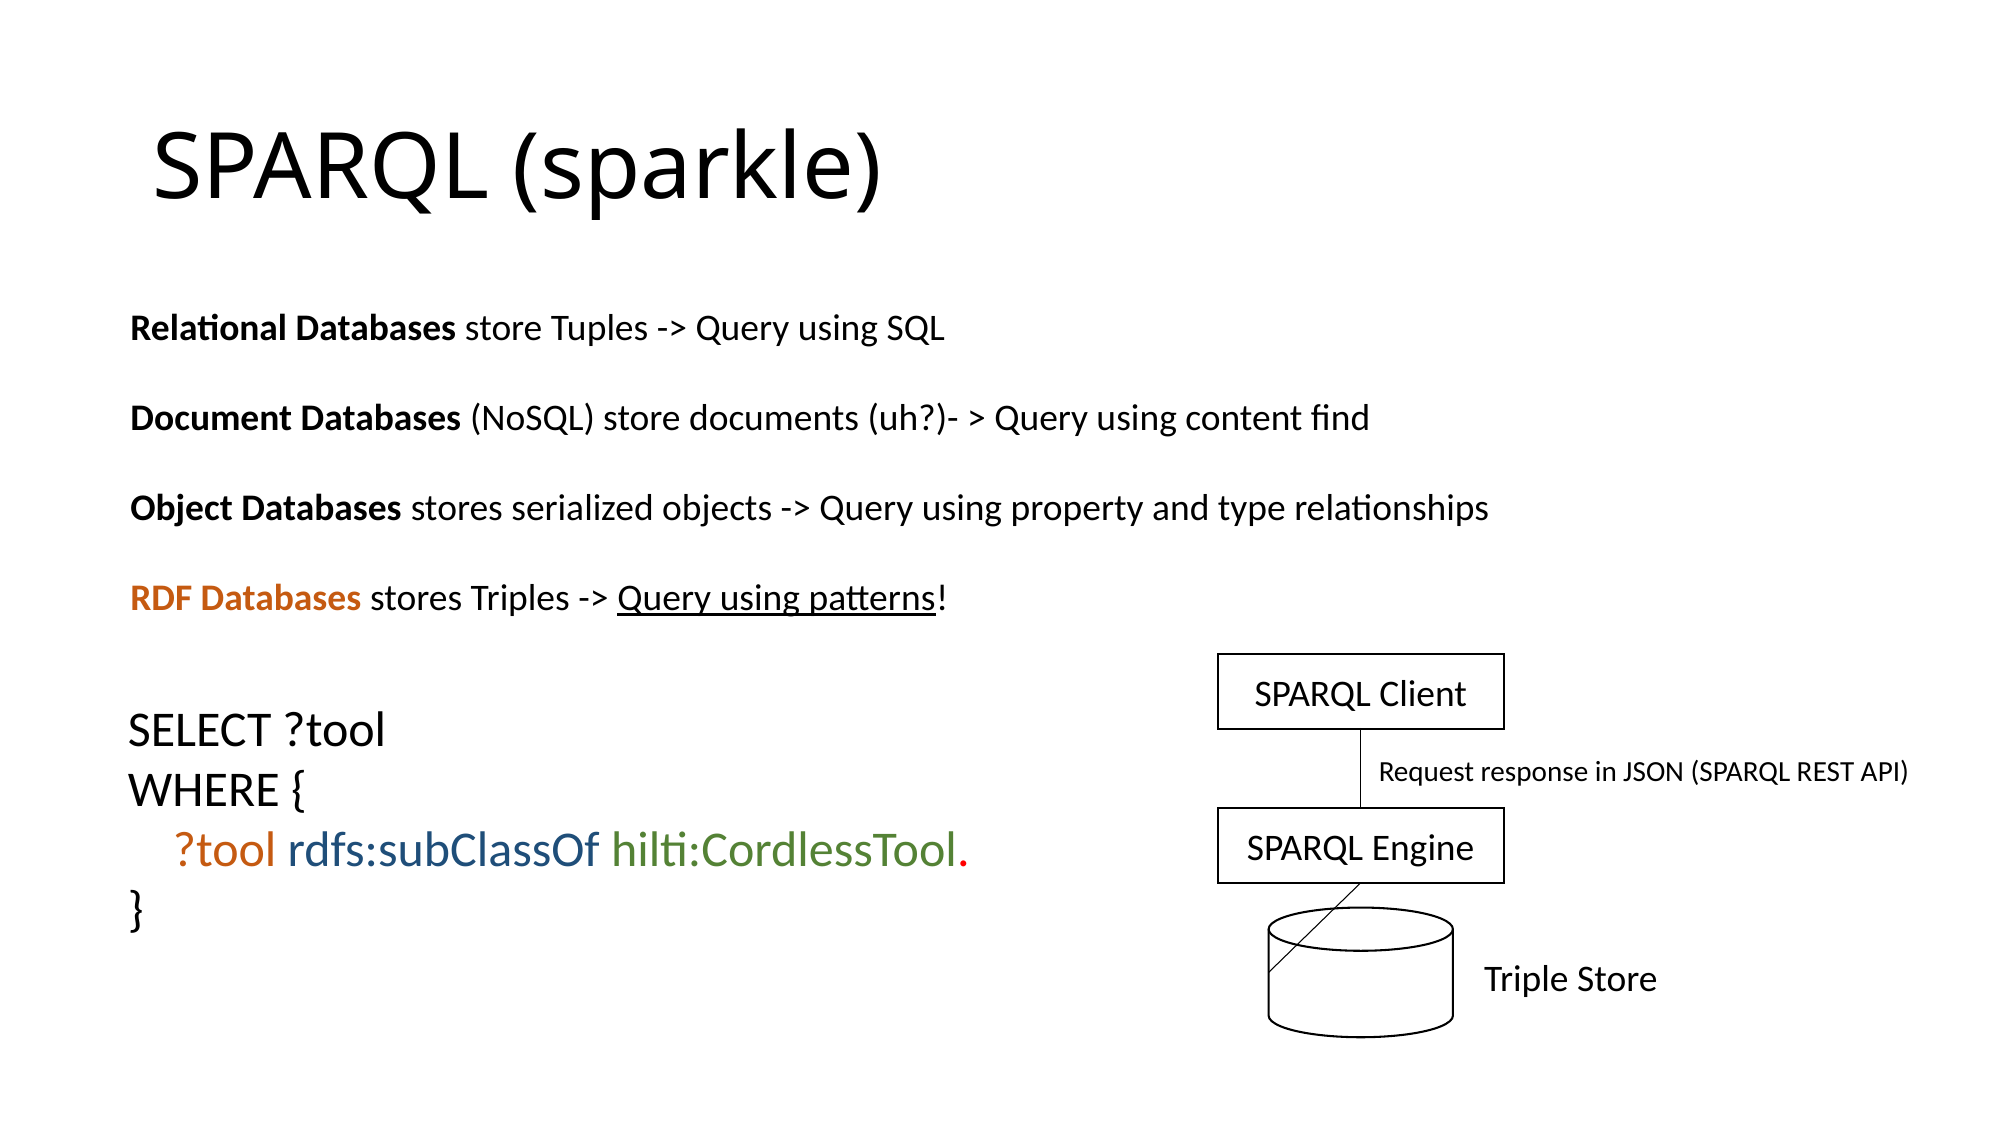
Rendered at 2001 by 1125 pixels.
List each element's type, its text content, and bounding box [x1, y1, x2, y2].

text_box SPARQL Client [1217, 653, 1505, 730]
text_box Relational Databases store Tuples -> Query using SQL Document Databases (NoSQL) store documents (uh?)- > Query using content find Object Databases stores serialized objects -> Query using property and type relationships RDF Databases stores Triples -> Query using patterns! [115, 295, 1506, 626]
text_box SELECT ?tool WHERE { ?tool rdfs:subClassOf hilti:CordlessTool. } [113, 688, 1114, 944]
text_box Triple Store [1469, 946, 1673, 1007]
text_box [1267, 906, 1454, 1039]
text_box SPARQL Engine [1217, 807, 1505, 884]
title SPARQL (sparkle) [137, 59, 1863, 278]
text_box Request response in JSON (SPARQL REST API) [1363, 745, 1925, 795]
